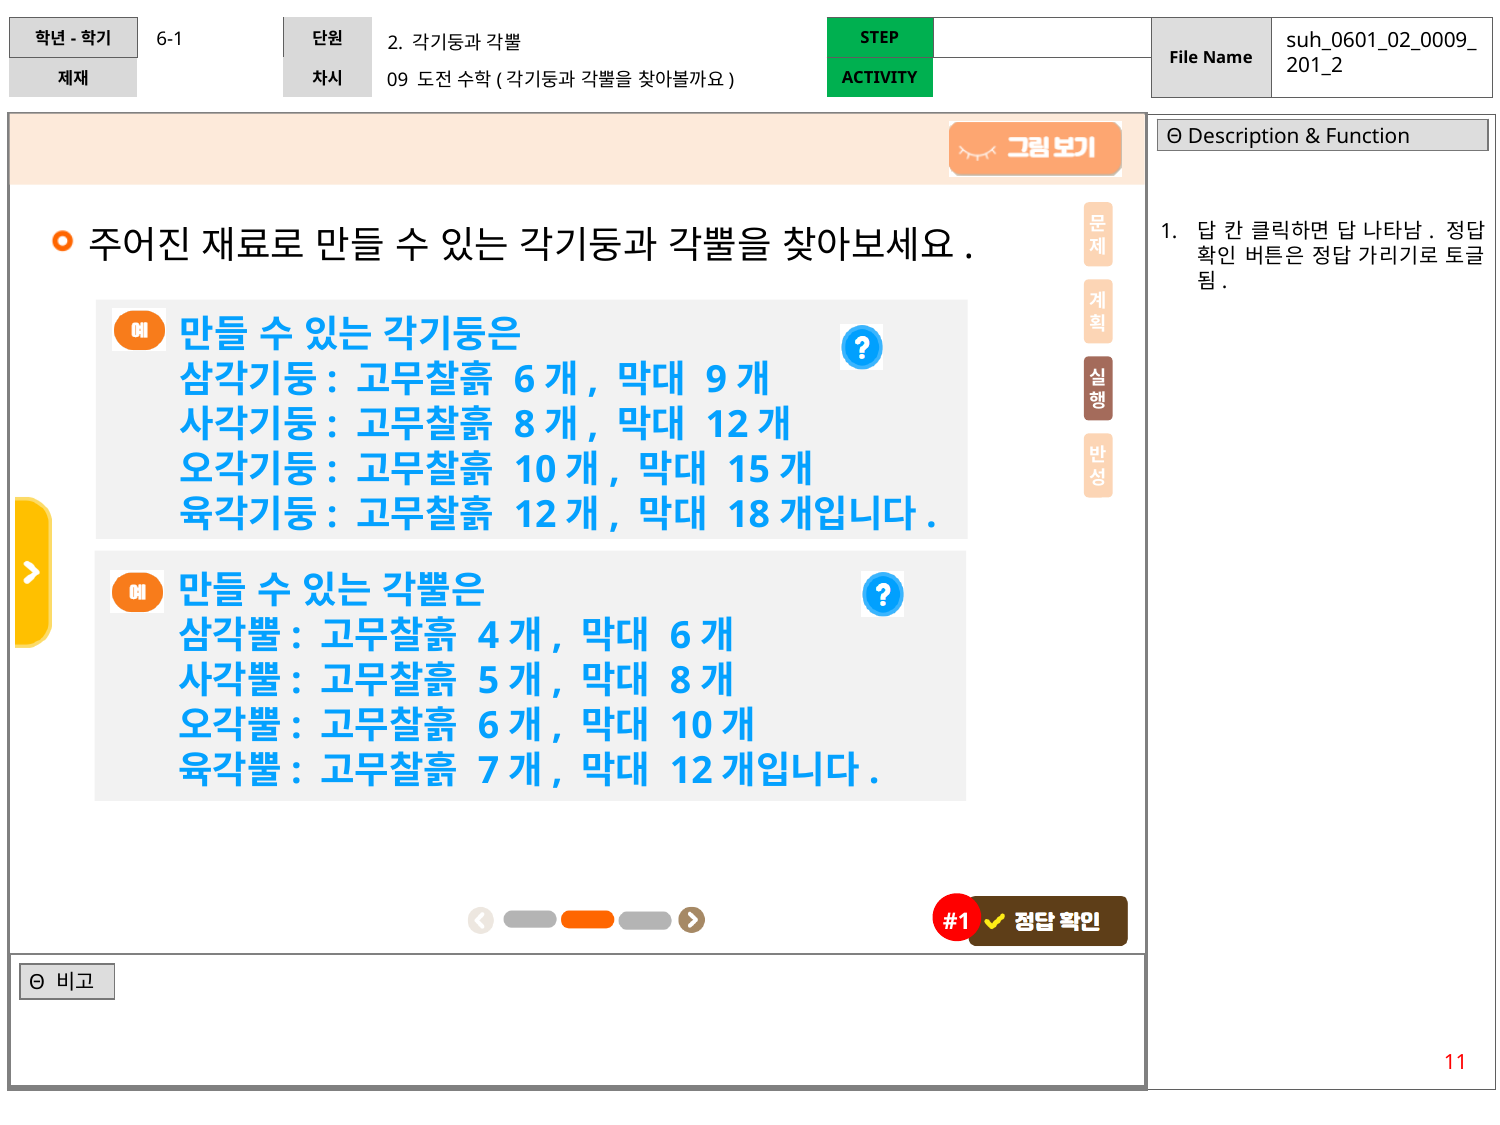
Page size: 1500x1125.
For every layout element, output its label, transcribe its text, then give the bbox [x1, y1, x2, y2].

text_box 답 칸 클릭하면 답 나타남. 정답 확인 버튼은 정답 가리기로 토글 됨. [1145, 160, 1500, 351]
picture [36, 211, 89, 267]
text_box [95, 299, 968, 539]
picture [110, 569, 164, 613]
table_header Θ Description & Function [1158, 120, 1487, 150]
picture [861, 571, 904, 618]
picture [949, 121, 1122, 178]
picture [15, 484, 55, 652]
text_box 09 도전 수학(각기둥과 각뿔을 찾아볼까요) [372, 60, 821, 96]
text_box #1 [930, 891, 966, 944]
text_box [1083, 201, 1113, 498]
text_box [94, 550, 967, 801]
text_box 6-1 [141, 18, 284, 55]
text_box 만들 수 있는 각뿔은 삼각뿔: 고무찰흙 4개, 막대 6개 사각뿔: 고무찰흙 5개, 막대 8개 오각뿔: 고무찰흙 6개, 막대 10개 육각뿔: 고무찰흙 7개, 막대 12개입니다. [163, 558, 980, 799]
text_box 2. 각기둥과 각뿔 [372, 23, 828, 48]
text_box suh_0601_02_0009_201_2 [1271, 18, 1500, 84]
text_box [8, 111, 1147, 187]
picture [967, 892, 1130, 947]
text_box 주어진 재료로 만들 수 있는 각기둥과 각뿔을 찾아보세요. [92, 213, 1075, 274]
picture [111, 308, 166, 351]
text_box 만들 수 있는 각기둥은 삼각기둥: 고무찰흙 6개, 막대 9개 사각기둥: 고무찰흙 8개, 막대 12개 오각기둥: 고무찰흙 10개, 막대 15개 육각기둥: 고무찰흙 12개, 막대 18개입니다. [165, 302, 982, 543]
picture [840, 324, 883, 370]
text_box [466, 904, 706, 935]
